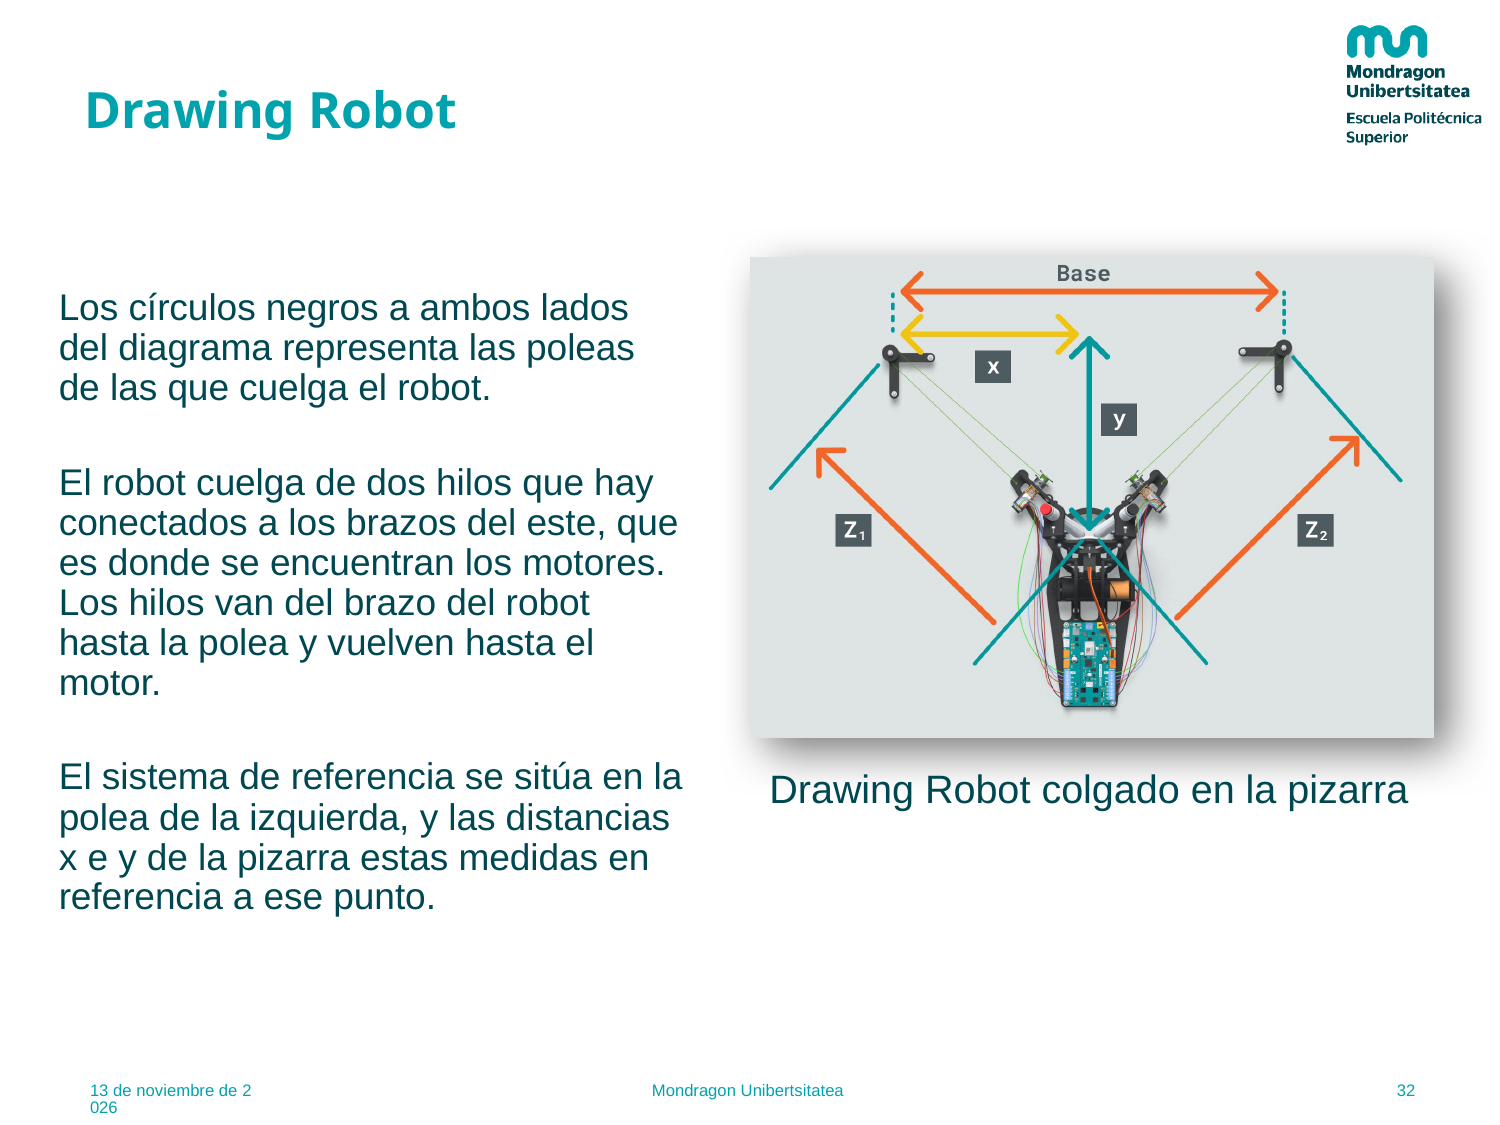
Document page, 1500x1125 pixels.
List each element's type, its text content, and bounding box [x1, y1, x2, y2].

title Drawing Robot [69, 77, 1327, 148]
slide_number 32 [1238, 1059, 1431, 1120]
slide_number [75, 1059, 269, 1120]
text_box Drawing Robot colgado en la pizarra [754, 761, 1500, 832]
footer Mondragon Unibertsitatea [356, 1059, 1140, 1120]
picture [1320, 0, 1500, 170]
picture [749, 256, 1435, 738]
list Los círculos negros a ambos lados del diagrama representa las poleas de las que cuelga el robot. El robot cuelga de dos hilos que hay conectados a los brazos del este, que es donde se encuentran los motores. Los hilos van del brazo del robot hasta la polea y vuelven hasta el motor. El sistema de referencia se sitúa en la polea de la izquierda, y las distancias x e y de la pizarra estas medidas en referencia a ese punto. [43, 281, 698, 927]
